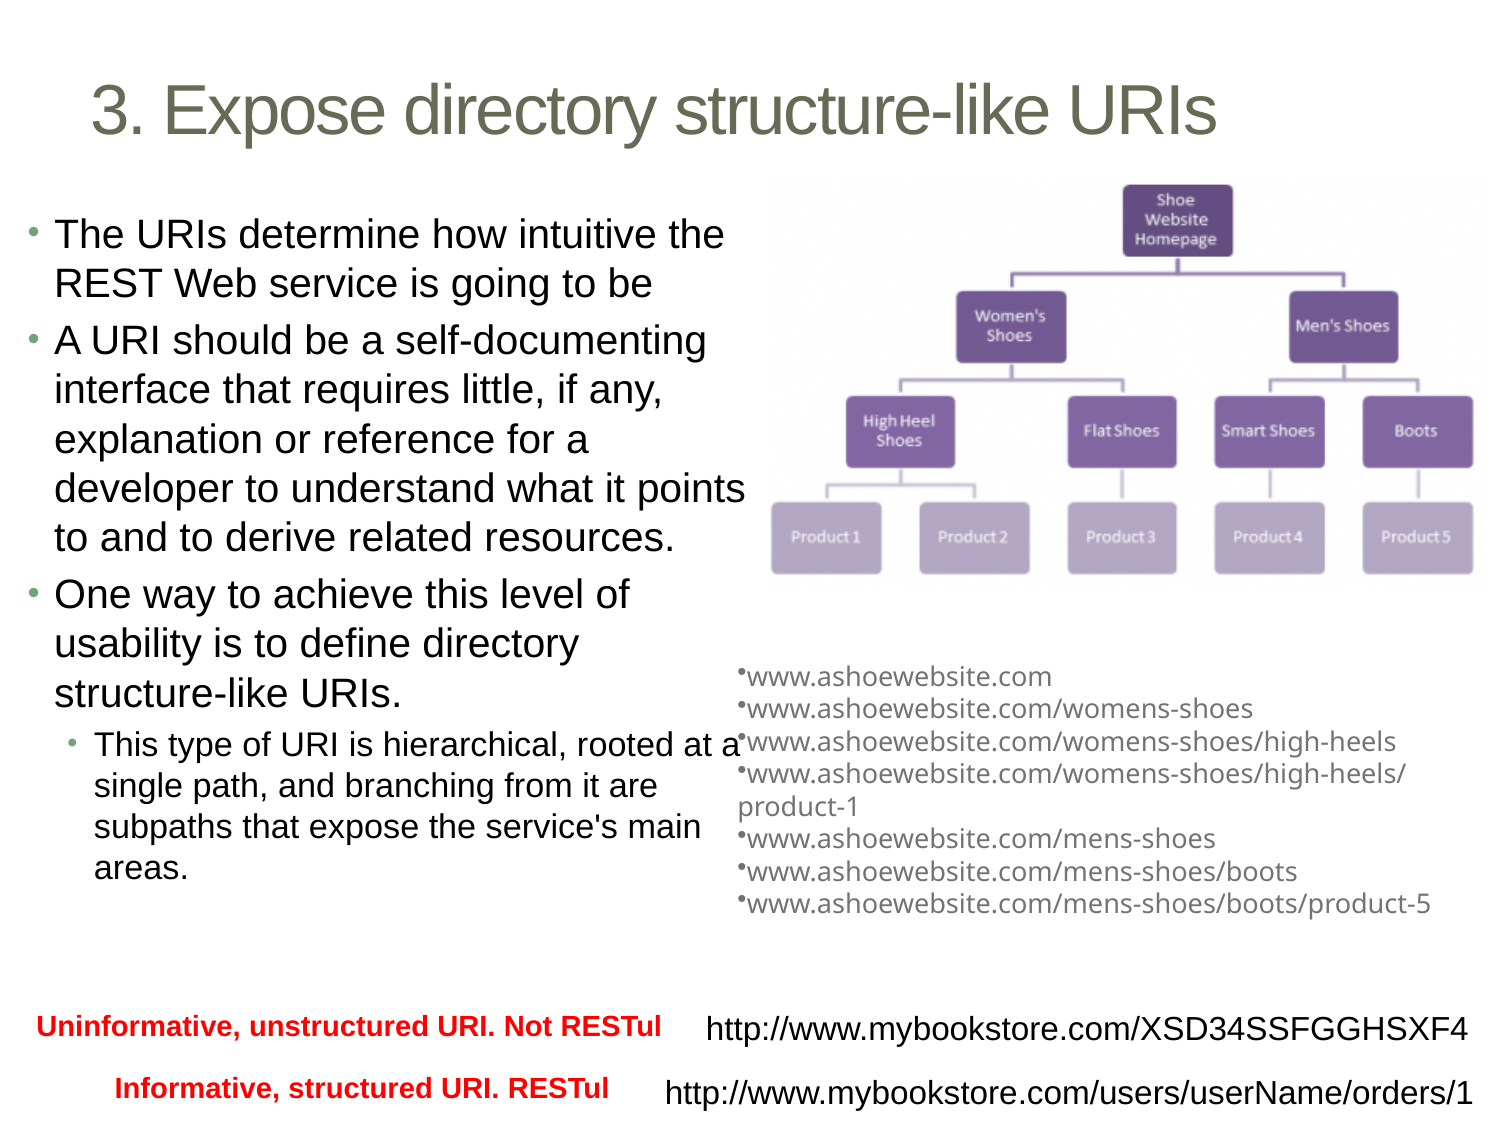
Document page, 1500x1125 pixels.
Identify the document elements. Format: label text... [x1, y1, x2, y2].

title 3. Expose directory structure-like URIs [75, 24, 1425, 188]
text_box www.ashoewebsite.com www.ashoewebsite.com/womens-shoes www.ashoewebsite.com/womens-shoes/high-heels www.ashoewebsite.com/womens-shoes/high-heels/product-1 www.ashoewebsite.com/mens-shoes www.ashoewebsite.com/mens-shoes/boots www.ashoewebsite.com/mens-shoes/boots/product-5 [737, 626, 1500, 919]
text_box Informative, structured URI. RESTul [99, 1062, 638, 1113]
list The URIs determine how intuitive the REST Web service is going to be A URI should be a self-documenting interface that requires little, if any, explanation or reference for a developer to understand what it points to and to derive related resources. One way to achieve this level of usability is to define directory structure-like URIs. This type of URI is hierarchical, rooted at a single path, and branching from it are subpaths that expose the service's main areas. [12, 200, 775, 938]
text_box http://www.mybookstore.com/users/userName/orders/1 [650, 1064, 1500, 1119]
text_box http://www.mybookstore.com/XSD34SSFGGHSXF4 [691, 999, 1488, 1055]
picture [768, 174, 1488, 590]
text_box Uninformative, unstructured URI. Not RESTul [21, 999, 738, 1050]
